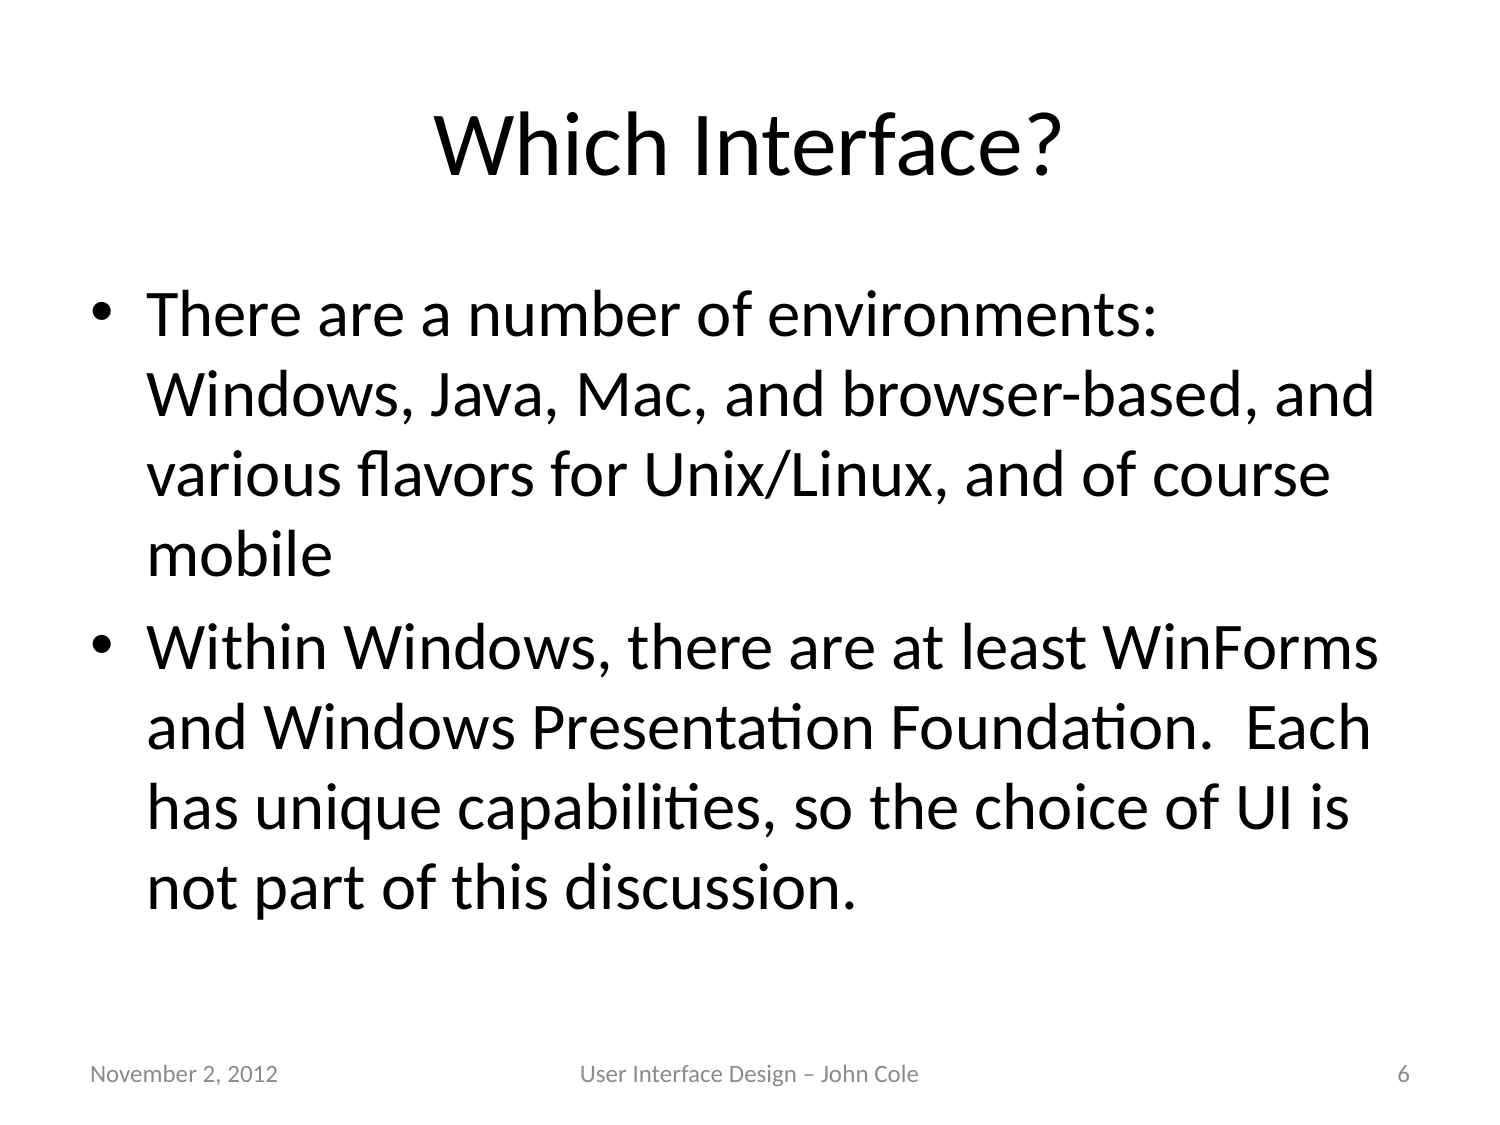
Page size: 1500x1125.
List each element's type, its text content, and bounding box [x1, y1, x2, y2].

title Which Interface? [75, 45, 1425, 233]
slide_number 6 [1074, 1042, 1425, 1103]
list There are a number of environments: Windows, Java, Mac, and browser-based, and various flavors for Unix/Linux, and of course mobile Within Windows, there are at least WinForms and Windows Presentation Foundation. Each has unique capabilities, so the choice of UI is not part of this discussion. [75, 262, 1425, 1005]
footer User Interface Design – John Cole [512, 1042, 988, 1103]
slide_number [75, 1042, 425, 1103]
